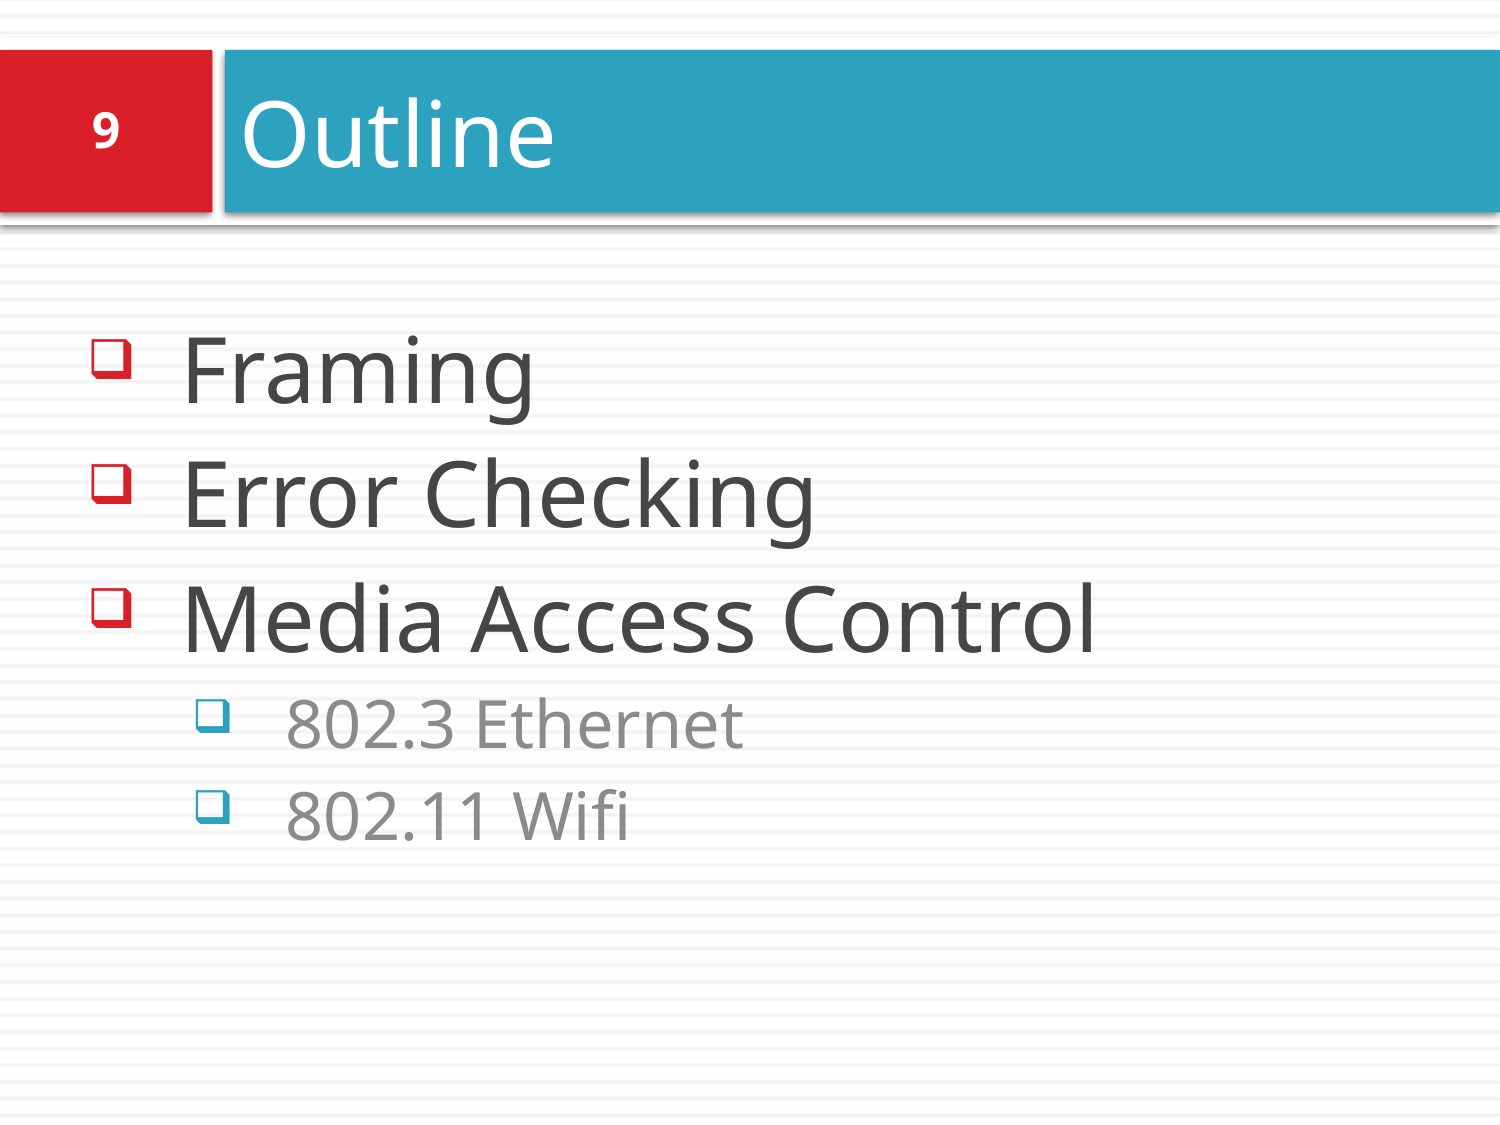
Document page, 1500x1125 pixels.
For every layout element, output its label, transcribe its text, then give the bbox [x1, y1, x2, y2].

title Outline [225, 50, 1475, 213]
list Framing Error Checking Media Access Control 802.3 Ethernet 802.11 Wifi [72, 304, 1441, 929]
slide_number 9 [0, 75, 213, 191]
